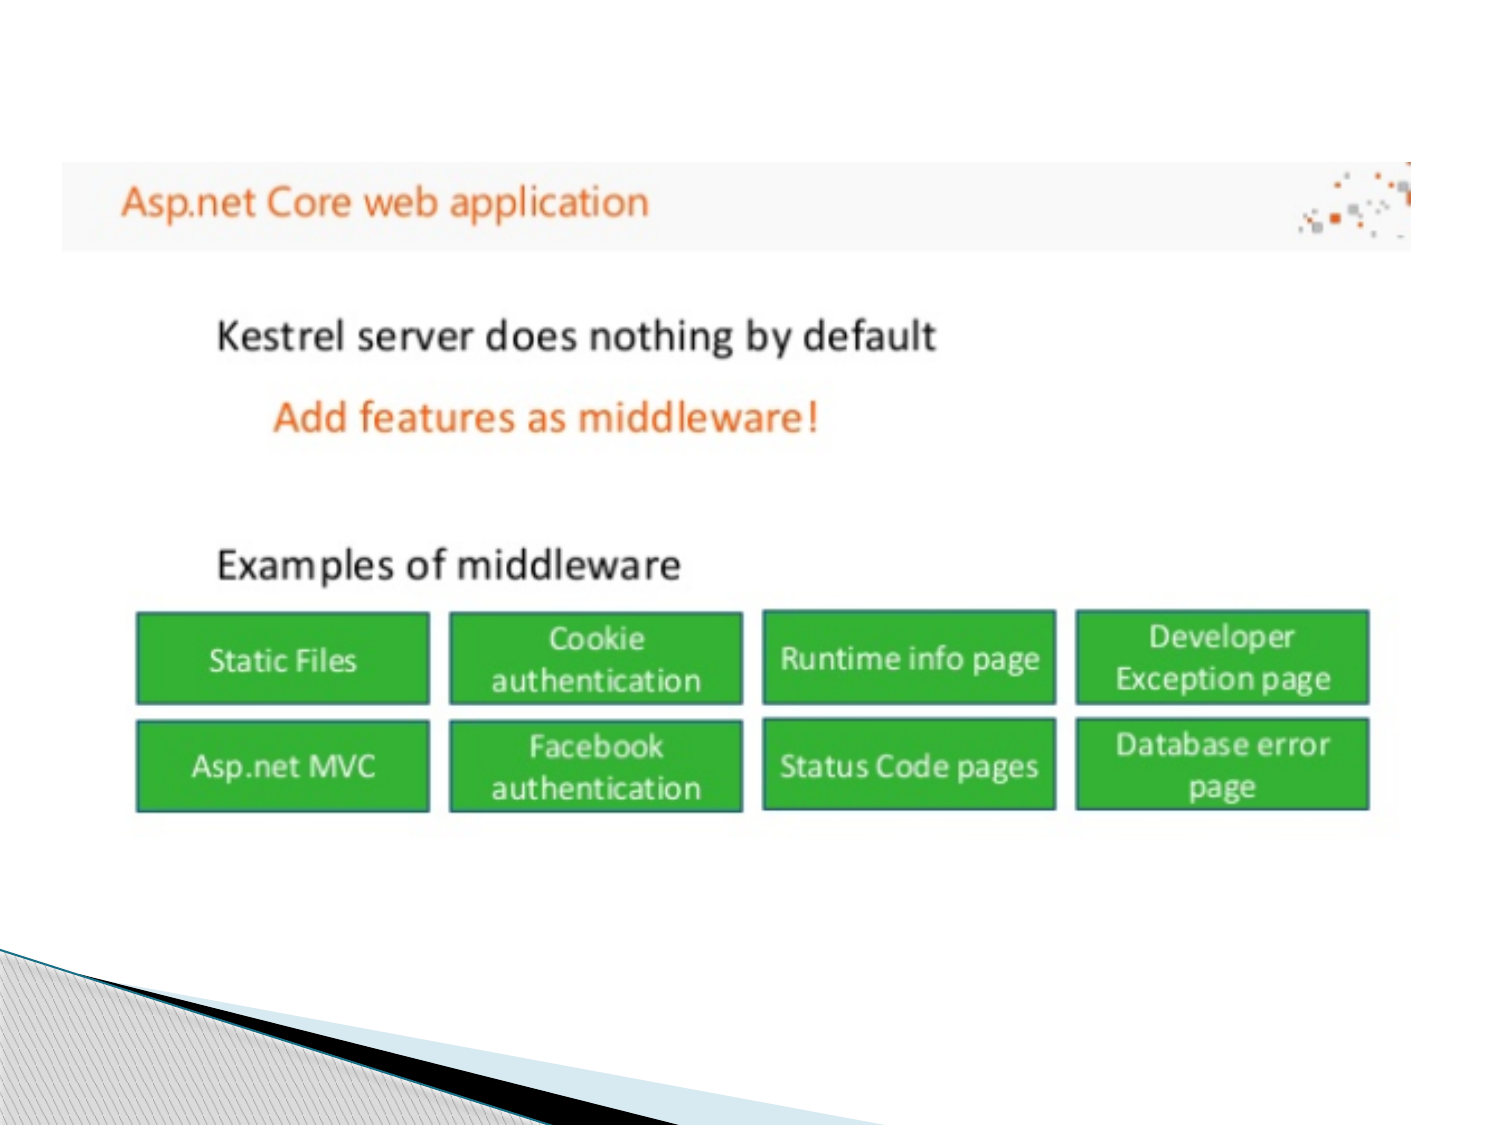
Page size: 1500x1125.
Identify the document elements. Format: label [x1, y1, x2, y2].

picture [62, 162, 1411, 838]
